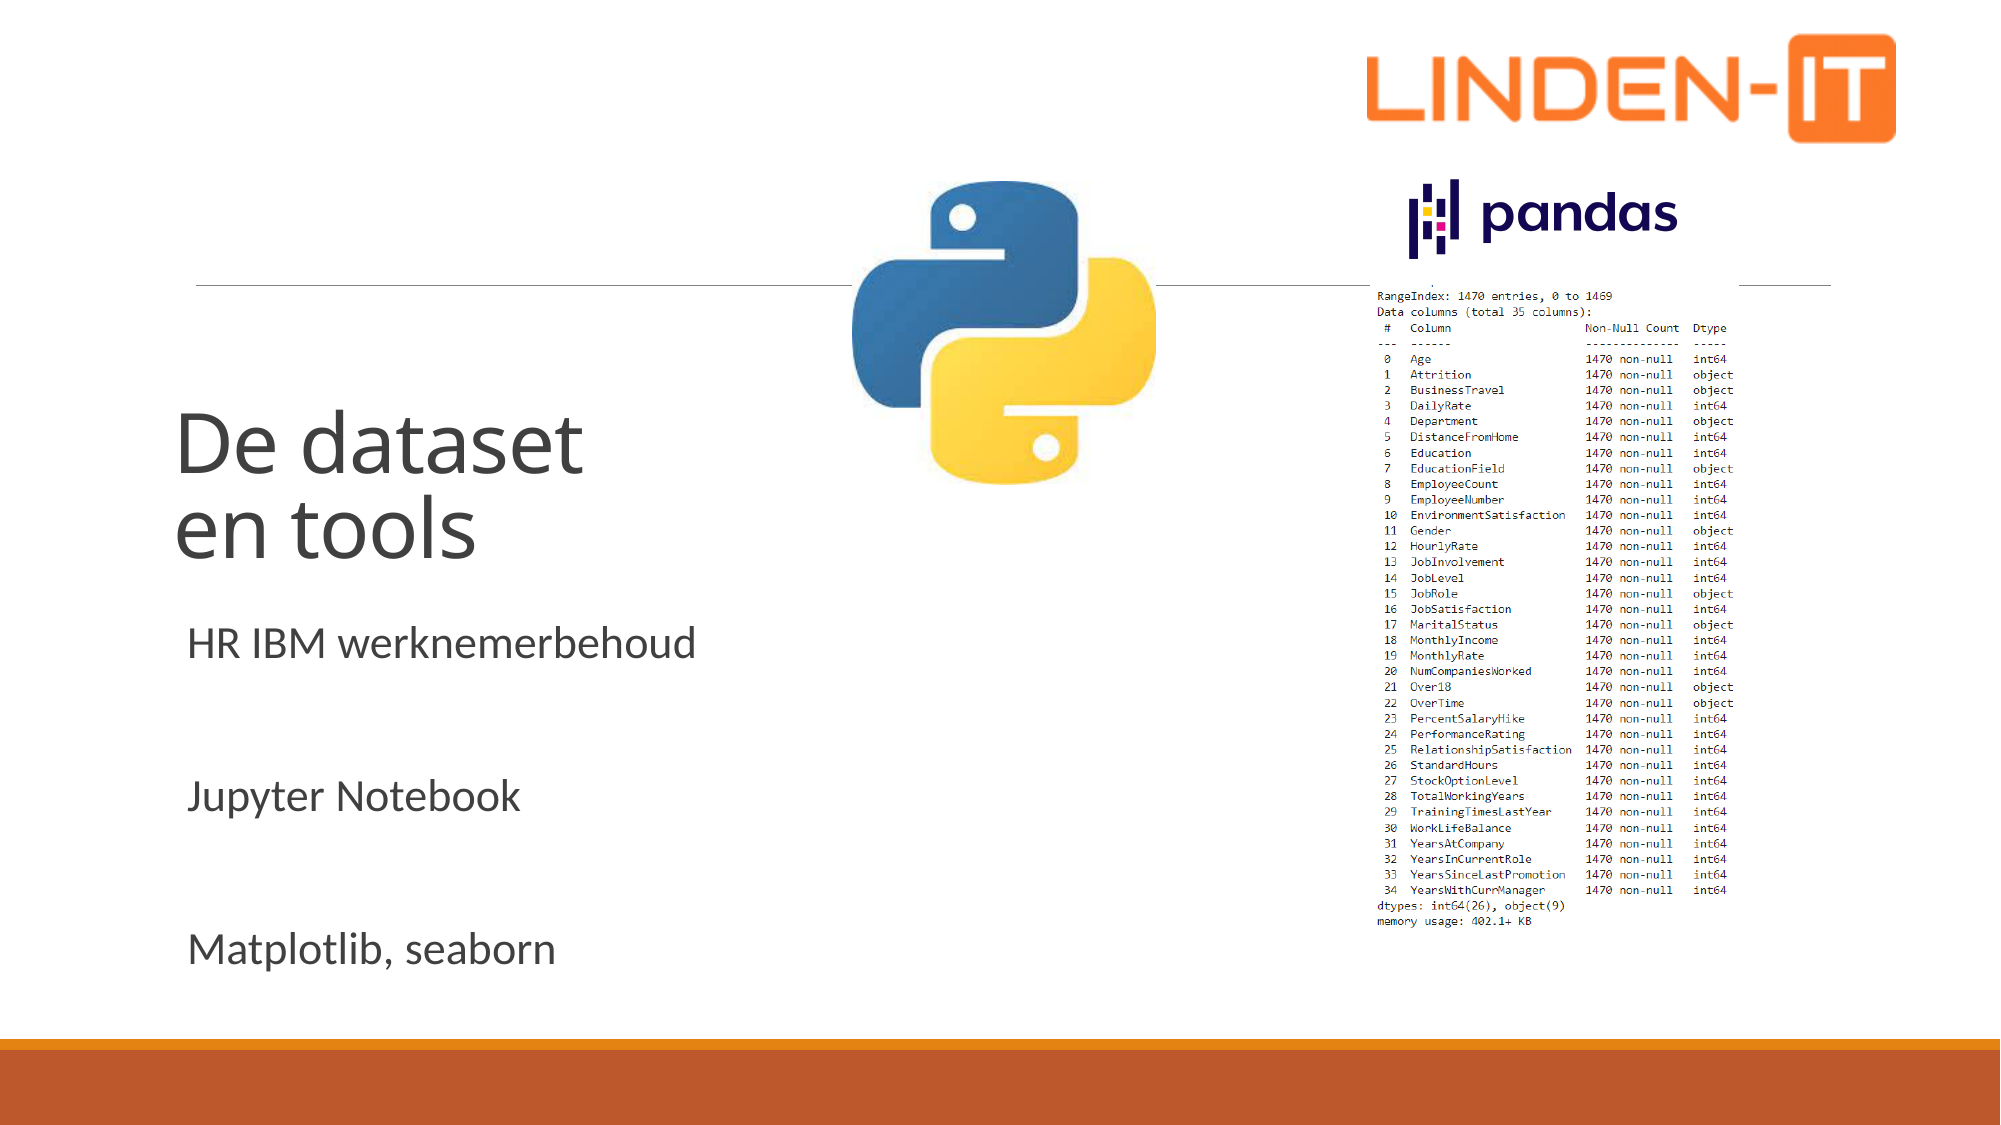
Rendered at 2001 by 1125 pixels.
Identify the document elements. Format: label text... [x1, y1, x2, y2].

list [1369, 284, 1740, 932]
picture [1366, 18, 1896, 279]
picture [851, 181, 1156, 486]
list HR IBM werknemerbehoud Jupyter Notebook Matplotlib, seaborn [158, 611, 1092, 986]
title De dataset en tools [158, 224, 710, 583]
